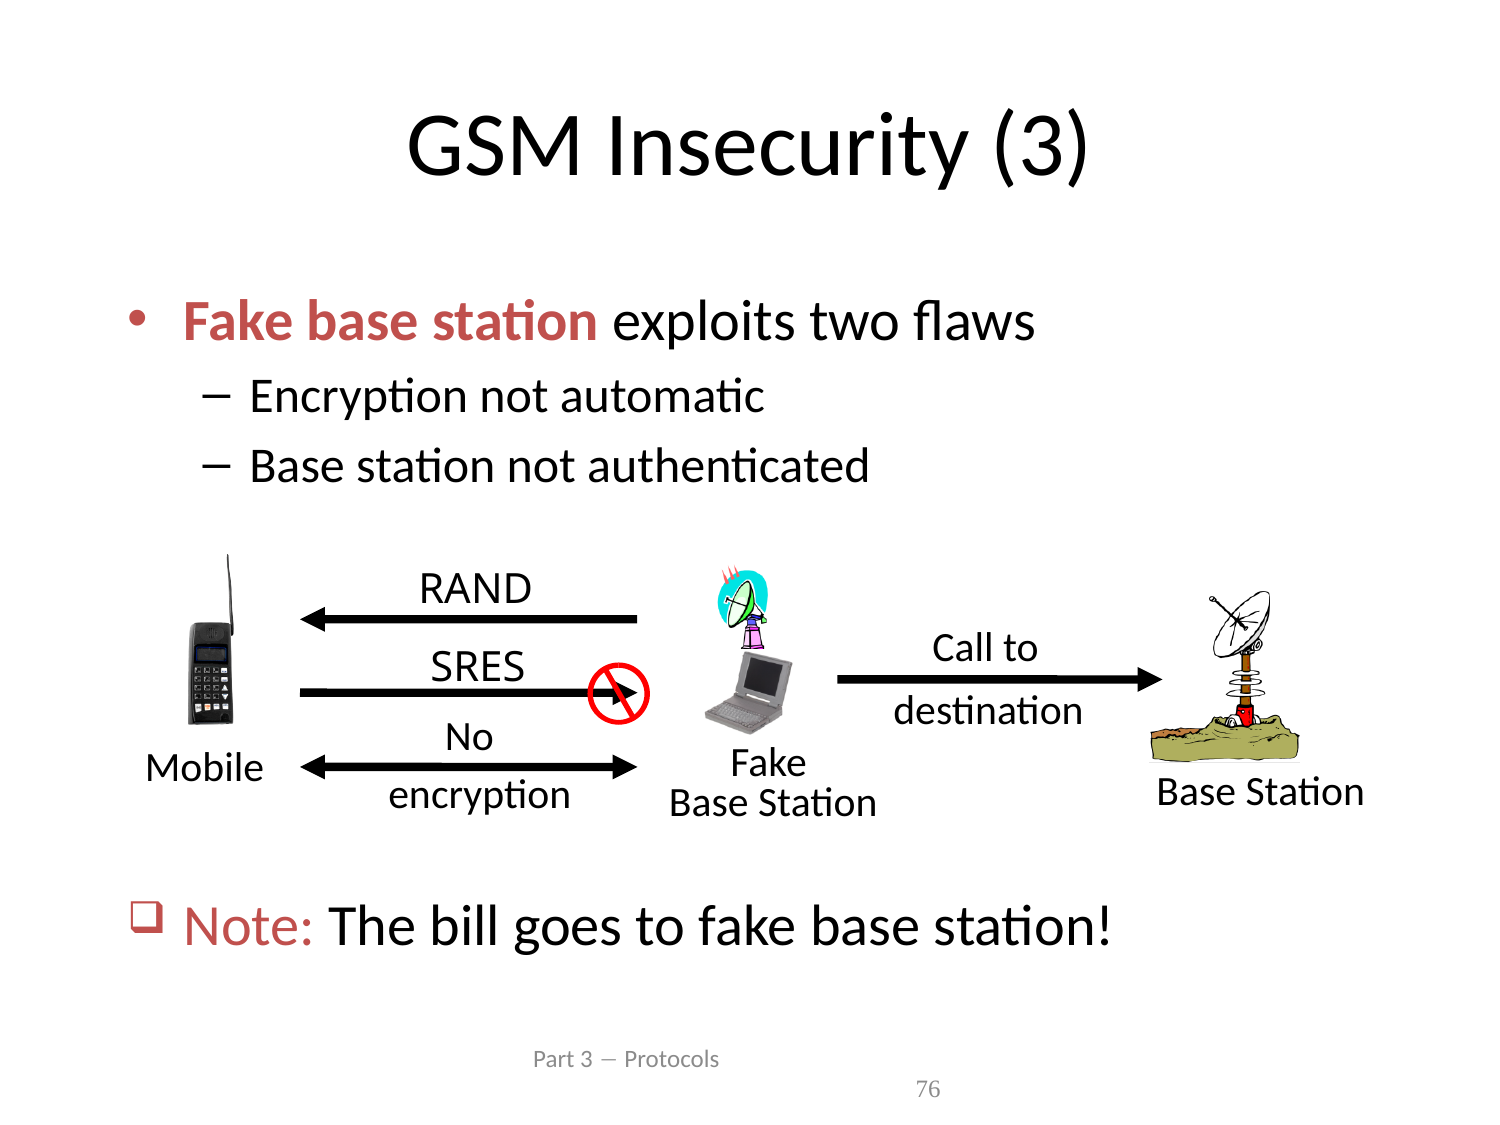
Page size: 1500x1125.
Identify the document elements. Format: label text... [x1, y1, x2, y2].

picture [683, 562, 813, 737]
text_box [587, 760, 638, 774]
text_box SRES [415, 632, 541, 697]
picture [587, 662, 651, 725]
footer Part 3  Protocols 76 [512, 1042, 988, 1103]
picture [1149, 587, 1300, 763]
text_box Fake Base Station [654, 737, 893, 833]
text_box destination [878, 675, 1099, 740]
text_box encryption [373, 759, 587, 825]
text_box [300, 760, 373, 774]
text_box Note: The bill goes to fake base station! [112, 887, 1388, 988]
text_box [300, 613, 403, 626]
text_box RAND [403, 554, 549, 620]
text_box No [430, 701, 510, 759]
text_box Call to [917, 612, 1054, 675]
text_box Mobile [130, 732, 280, 797]
picture [187, 552, 234, 726]
title GSM Insecurity (3) [75, 45, 1425, 233]
list Fake base station exploits two flaws Encryption not automatic Base station not authenticated [112, 275, 1388, 525]
text_box Base Station [1141, 756, 1381, 821]
